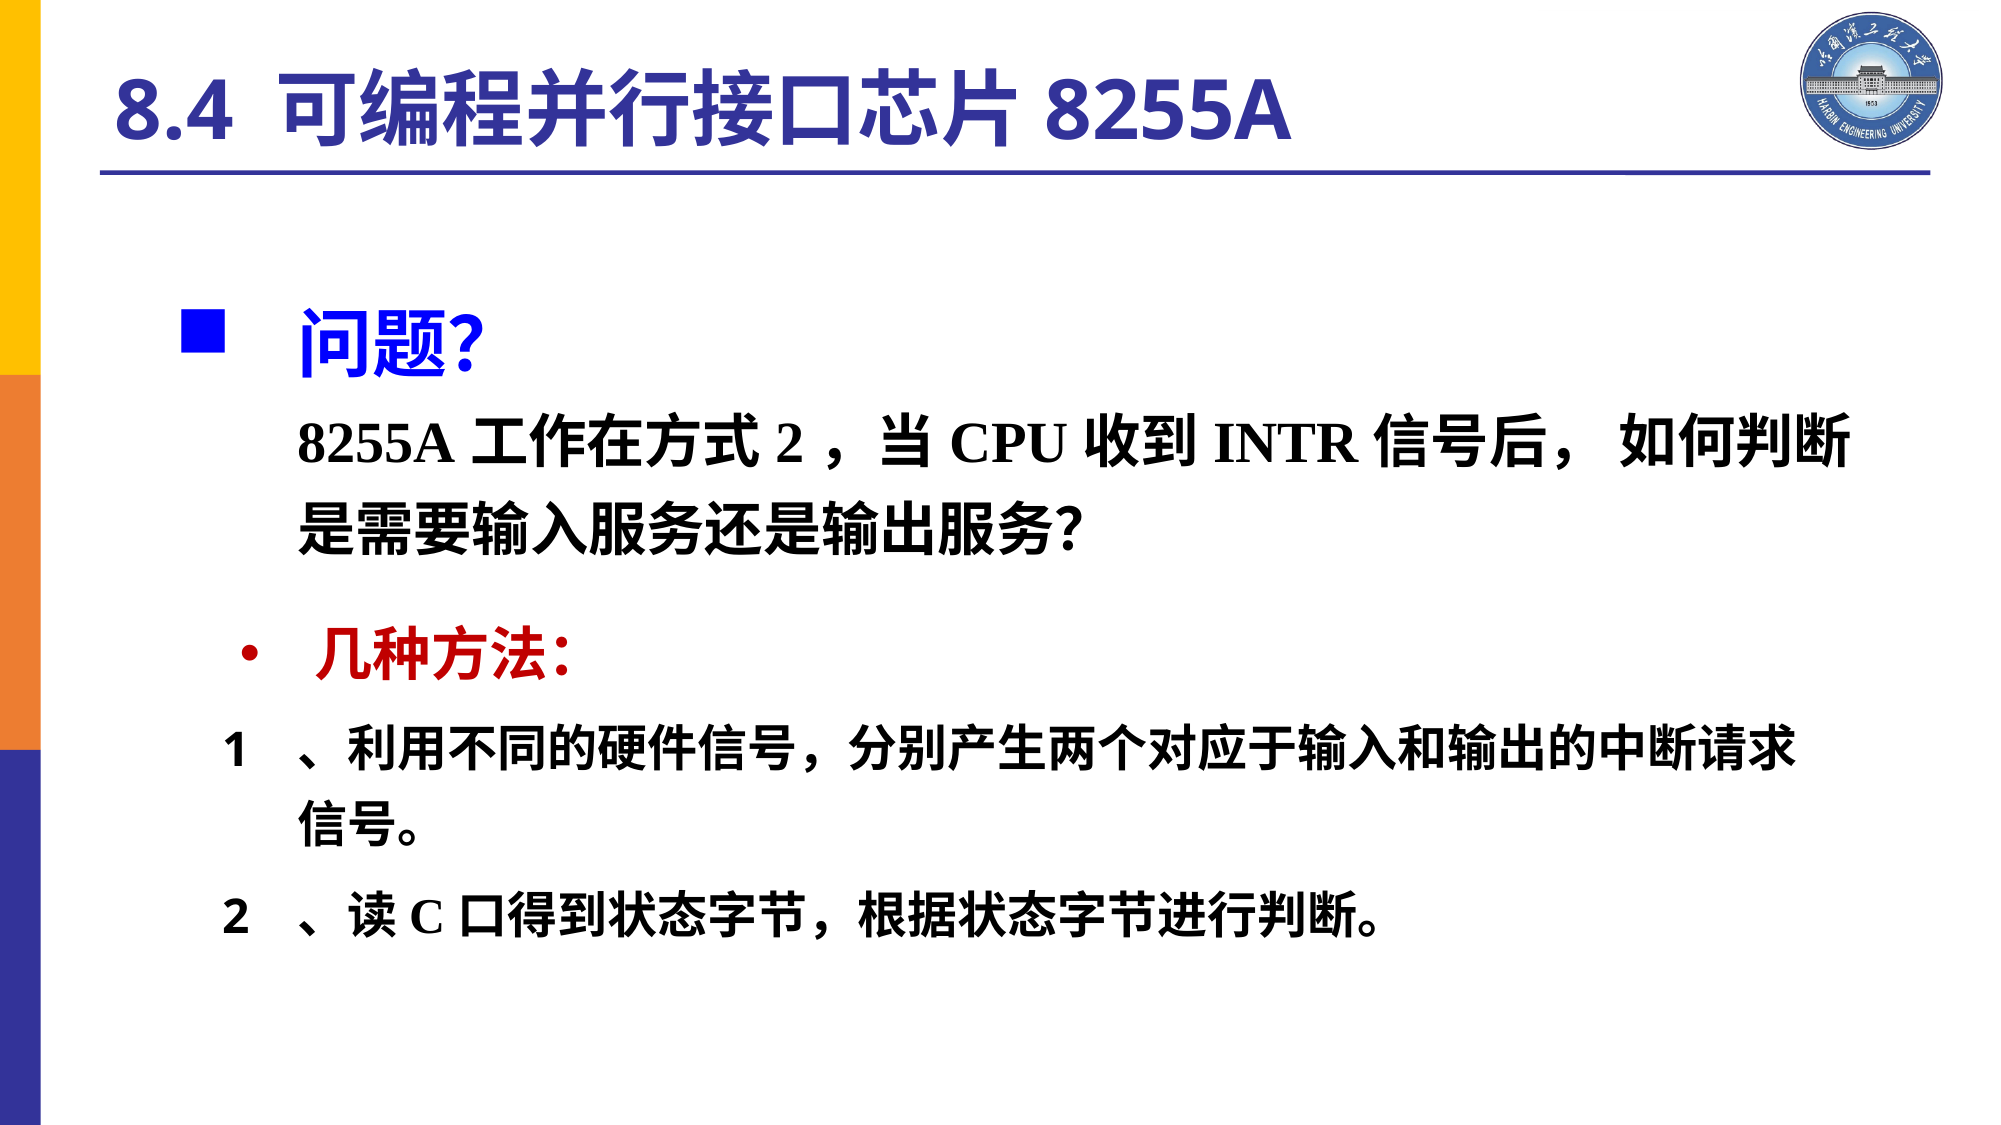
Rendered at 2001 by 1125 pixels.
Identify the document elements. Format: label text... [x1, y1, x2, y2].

picture [1538, 9, 1979, 165]
text_box 几种方法： 、利用不同的硬件信号，分别产生两个对应于输入和输出的中断请求信号。 、读C口得到状态字节，根据状态字节进行判断。 [149, 583, 1839, 944]
title 问题？ 8255A工作在方式2，当CPU收到INTR信号后， 如何判断是需要输入服务还是输出服务？ [173, 235, 1886, 563]
text_box 8.4 可编程并行接口芯片8255A [99, 19, 1379, 207]
